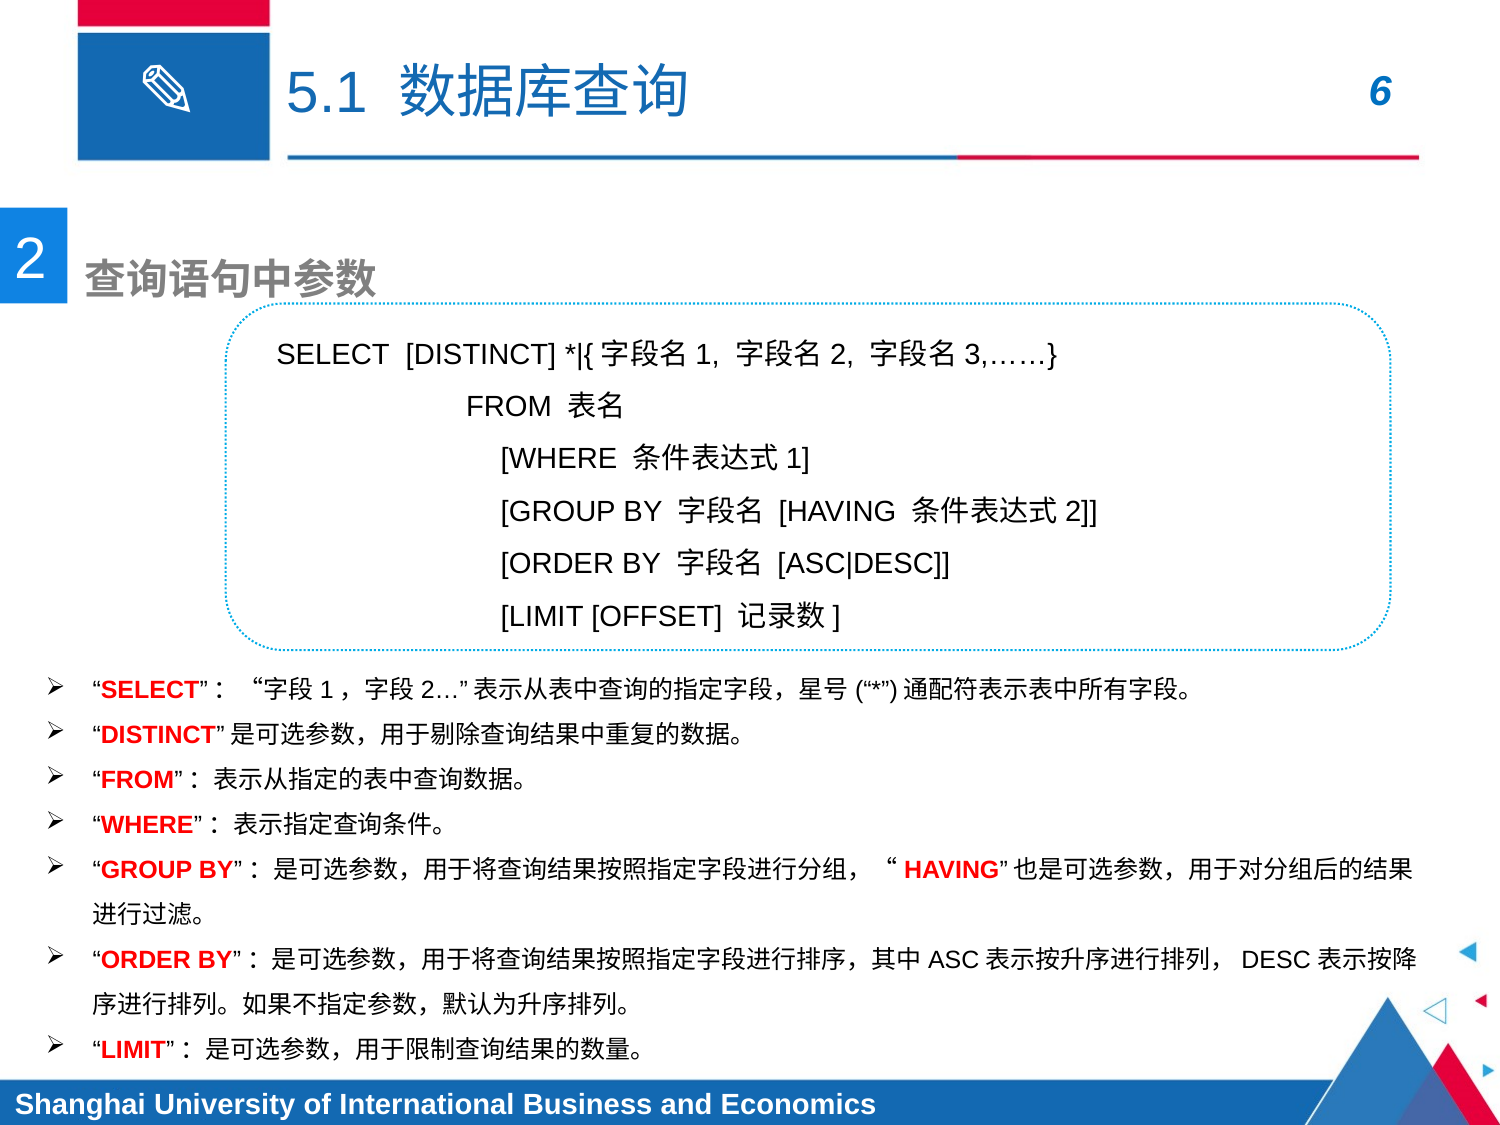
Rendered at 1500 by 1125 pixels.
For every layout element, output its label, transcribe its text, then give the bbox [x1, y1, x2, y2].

text_box [225, 303, 1391, 651]
text_box 查询语句中参数 [70, 245, 842, 310]
title 5.1 数据库查询 [271, 25, 1046, 153]
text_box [0, 207, 68, 304]
picture [0, 0, 1500, 1125]
text_box SELECT [DISTINCT] *|{字段名1, 字段名2, 字段名3,……} FROM 表名 [WHERE 条件表达式1] [GROUP BY 字段名 [HAVING 条件表达式2]] [ORDER BY 字段名 [ASC|DESC]] [LIMIT [OFFSET] 记录数] [261, 310, 1337, 640]
text_box “SELECT”：“字段1，字段2…”表示从表中查询的指定字段，星号(“*”)通配符表示表中所有字段。 “DISTINCT”是可选参数，用于剔除查询结果中重复的数据。 “FROM”：表示从指定的表中查询数据。 “WHERE”：表示指定查询条件。 “GROUP BY”：是可选参数，用于将查询结果按照指定字段进行分组，“HAVING”也是可选参数，用于对分组后的结果进行过滤。 “ORDER BY”：是可选参数，用于将查询结果按照指定字段进行排序，其中ASC表示按升序进行排列，DESC表示按降序进行排列。如果不指定参数，默认为升序排列。 “LIMIT”：是可选参数，用于限制查询结果的数量。 [31, 651, 1437, 1071]
